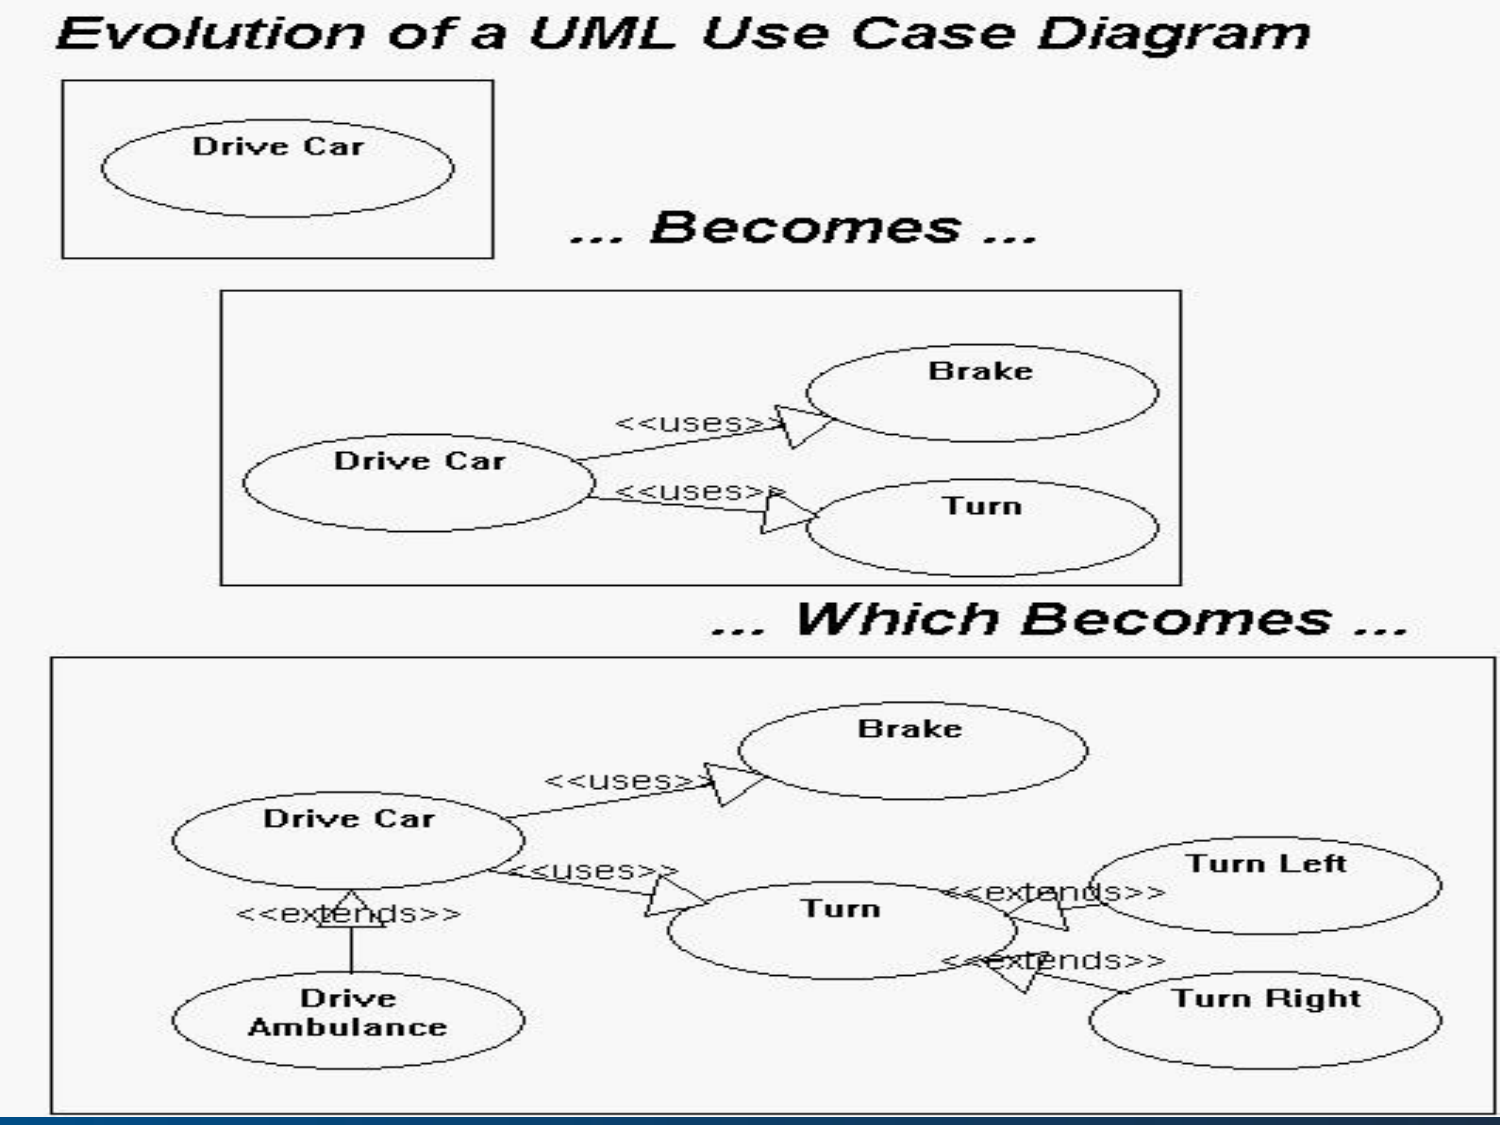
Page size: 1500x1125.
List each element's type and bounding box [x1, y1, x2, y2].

picture [0, 1117, 1500, 1125]
list [0, 0, 1500, 1117]
